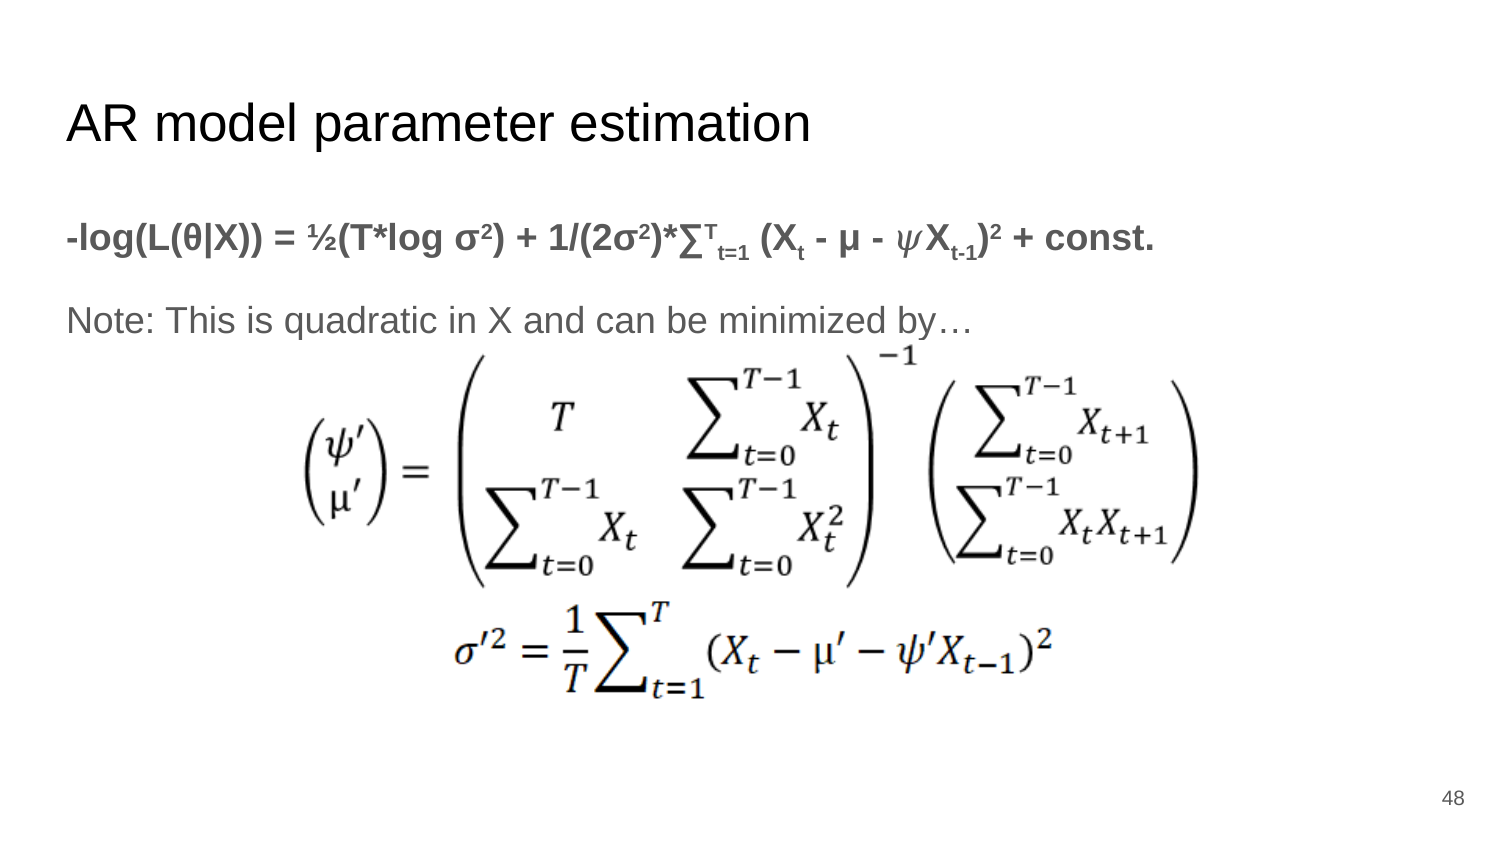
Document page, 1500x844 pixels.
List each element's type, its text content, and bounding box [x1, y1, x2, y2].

list -log(L(θ|X)) = ½(T*log σ2) + 1/(2σ2)*∑Tt=1 (Xt - μ - 𝜓Xt-1)2 + const. Note: This is quadratic in X and can be minimized by… [51, 190, 1449, 844]
slide_number ‹#› [1389, 764, 1480, 830]
title AR model parameter estimation [51, 72, 1449, 167]
picture [290, 340, 1210, 710]
